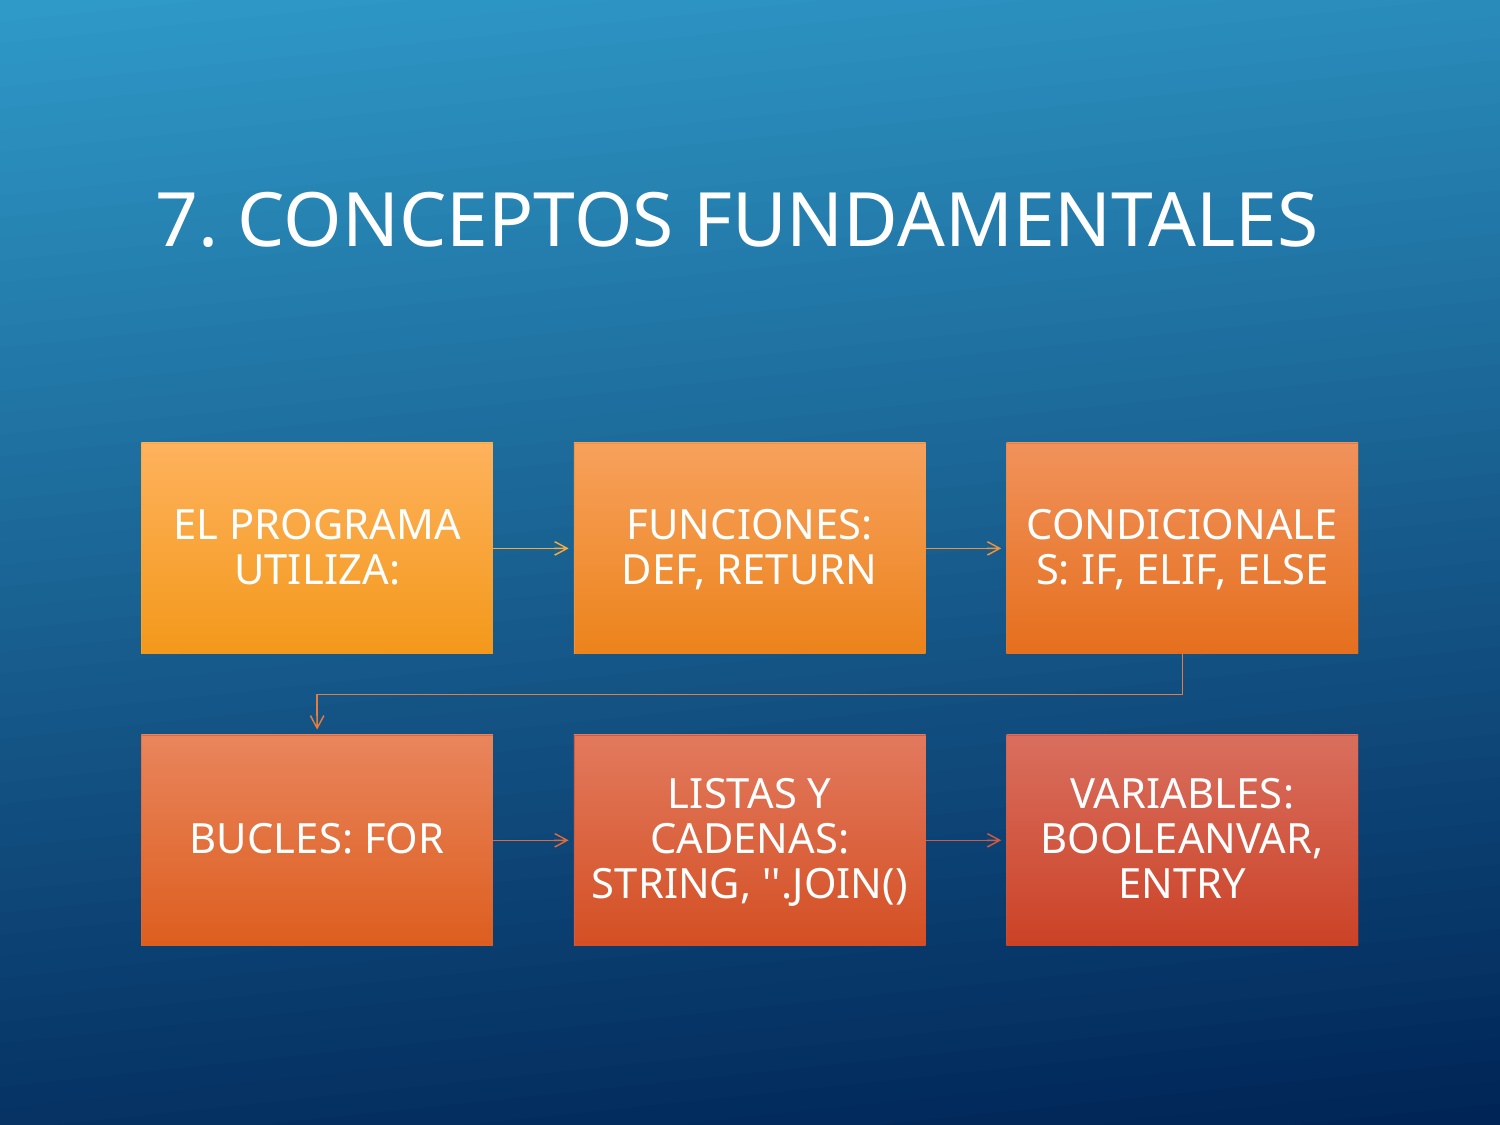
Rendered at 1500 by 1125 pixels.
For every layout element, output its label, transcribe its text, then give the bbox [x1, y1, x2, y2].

title 7. Conceptos Fundamentales [140, 101, 1360, 344]
text_box [0, 0, 1500, 1125]
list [140, 400, 1360, 989]
